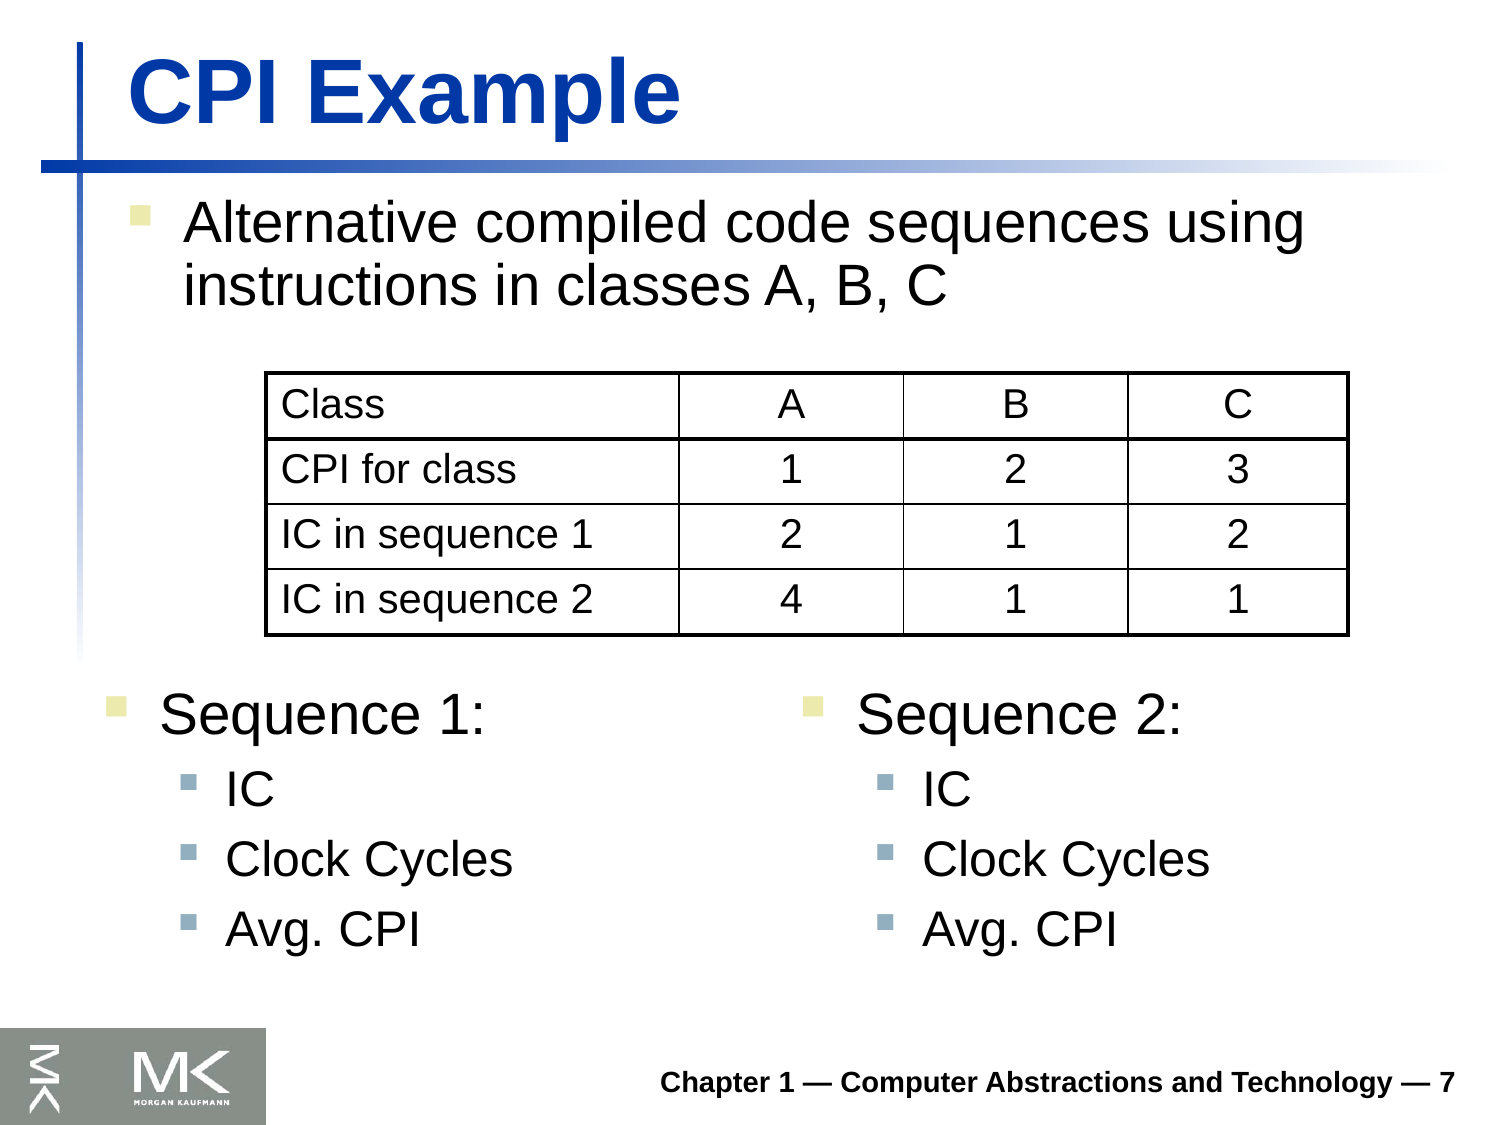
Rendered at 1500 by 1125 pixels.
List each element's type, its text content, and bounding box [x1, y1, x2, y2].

text_box Sequence 2: IC Clock Cycles Avg. CPI [785, 668, 1424, 1012]
table_cell 1 [904, 505, 1127, 568]
table_cell 1 [904, 570, 1127, 633]
table_cell 1 [680, 441, 903, 503]
table_header Class [268, 375, 678, 437]
table_cell 2 [1129, 505, 1346, 568]
table_header B [904, 375, 1127, 437]
table_header C [1129, 375, 1346, 437]
table_cell IC in sequence 1 [268, 505, 678, 568]
table_cell CPI for class [268, 441, 678, 503]
text_box Sequence 1: IC Clock Cycles Avg. CPI [88, 668, 727, 1012]
title CPI Example [112, 23, 1468, 149]
table_header A [680, 375, 903, 437]
text_box Alternative compiled code sequences using instructions in classes A, B, C [112, 184, 1469, 349]
table_cell 2 [680, 505, 903, 568]
table_cell 4 [680, 570, 903, 633]
table_cell IC in sequence 2 [268, 570, 678, 633]
footer Chapter 1 — Computer Abstractions and Technology — 7 [277, 1046, 1471, 1106]
picture [0, 1028, 266, 1125]
table_cell 2 [904, 441, 1127, 503]
table_cell 3 [1129, 441, 1346, 503]
table_cell 1 [1129, 570, 1346, 633]
